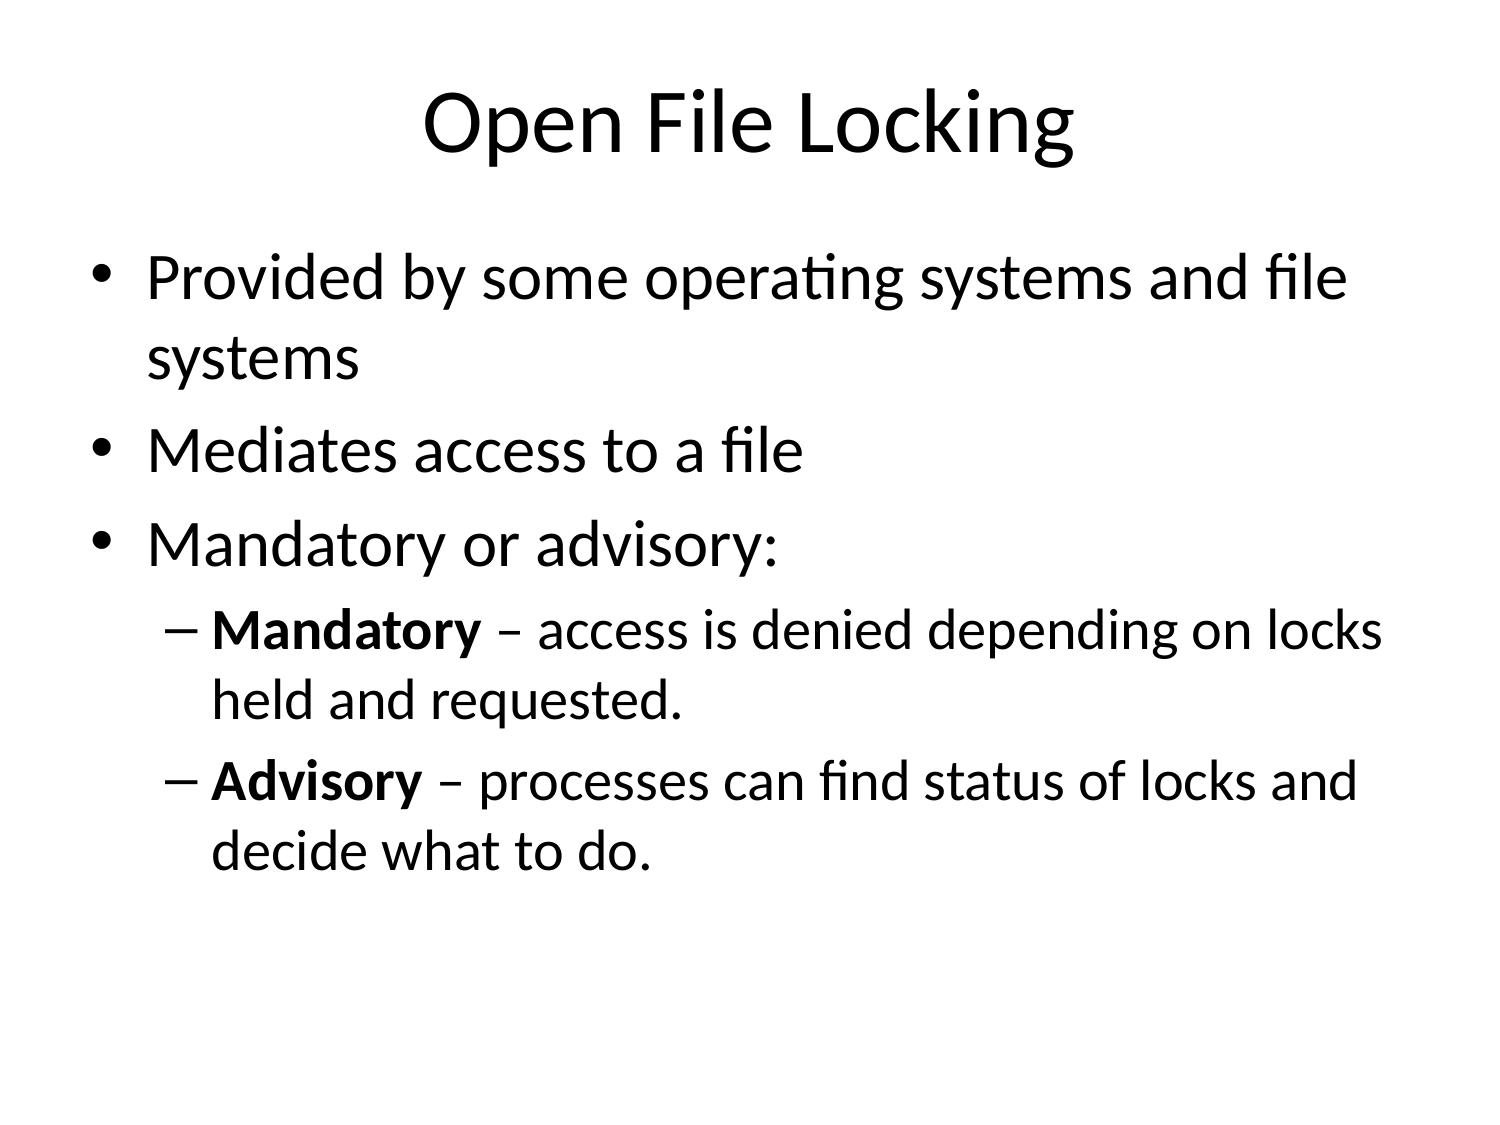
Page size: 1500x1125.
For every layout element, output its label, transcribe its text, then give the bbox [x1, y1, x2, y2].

list Provided by some operating systems and file systems Mediates access to a file Mandatory or advisory: Mandatory – access is denied depending on locks held and requested. Advisory – processes can find status of locks and decide what to do. [75, 224, 1425, 1005]
title Open File Locking [75, 45, 1425, 188]
